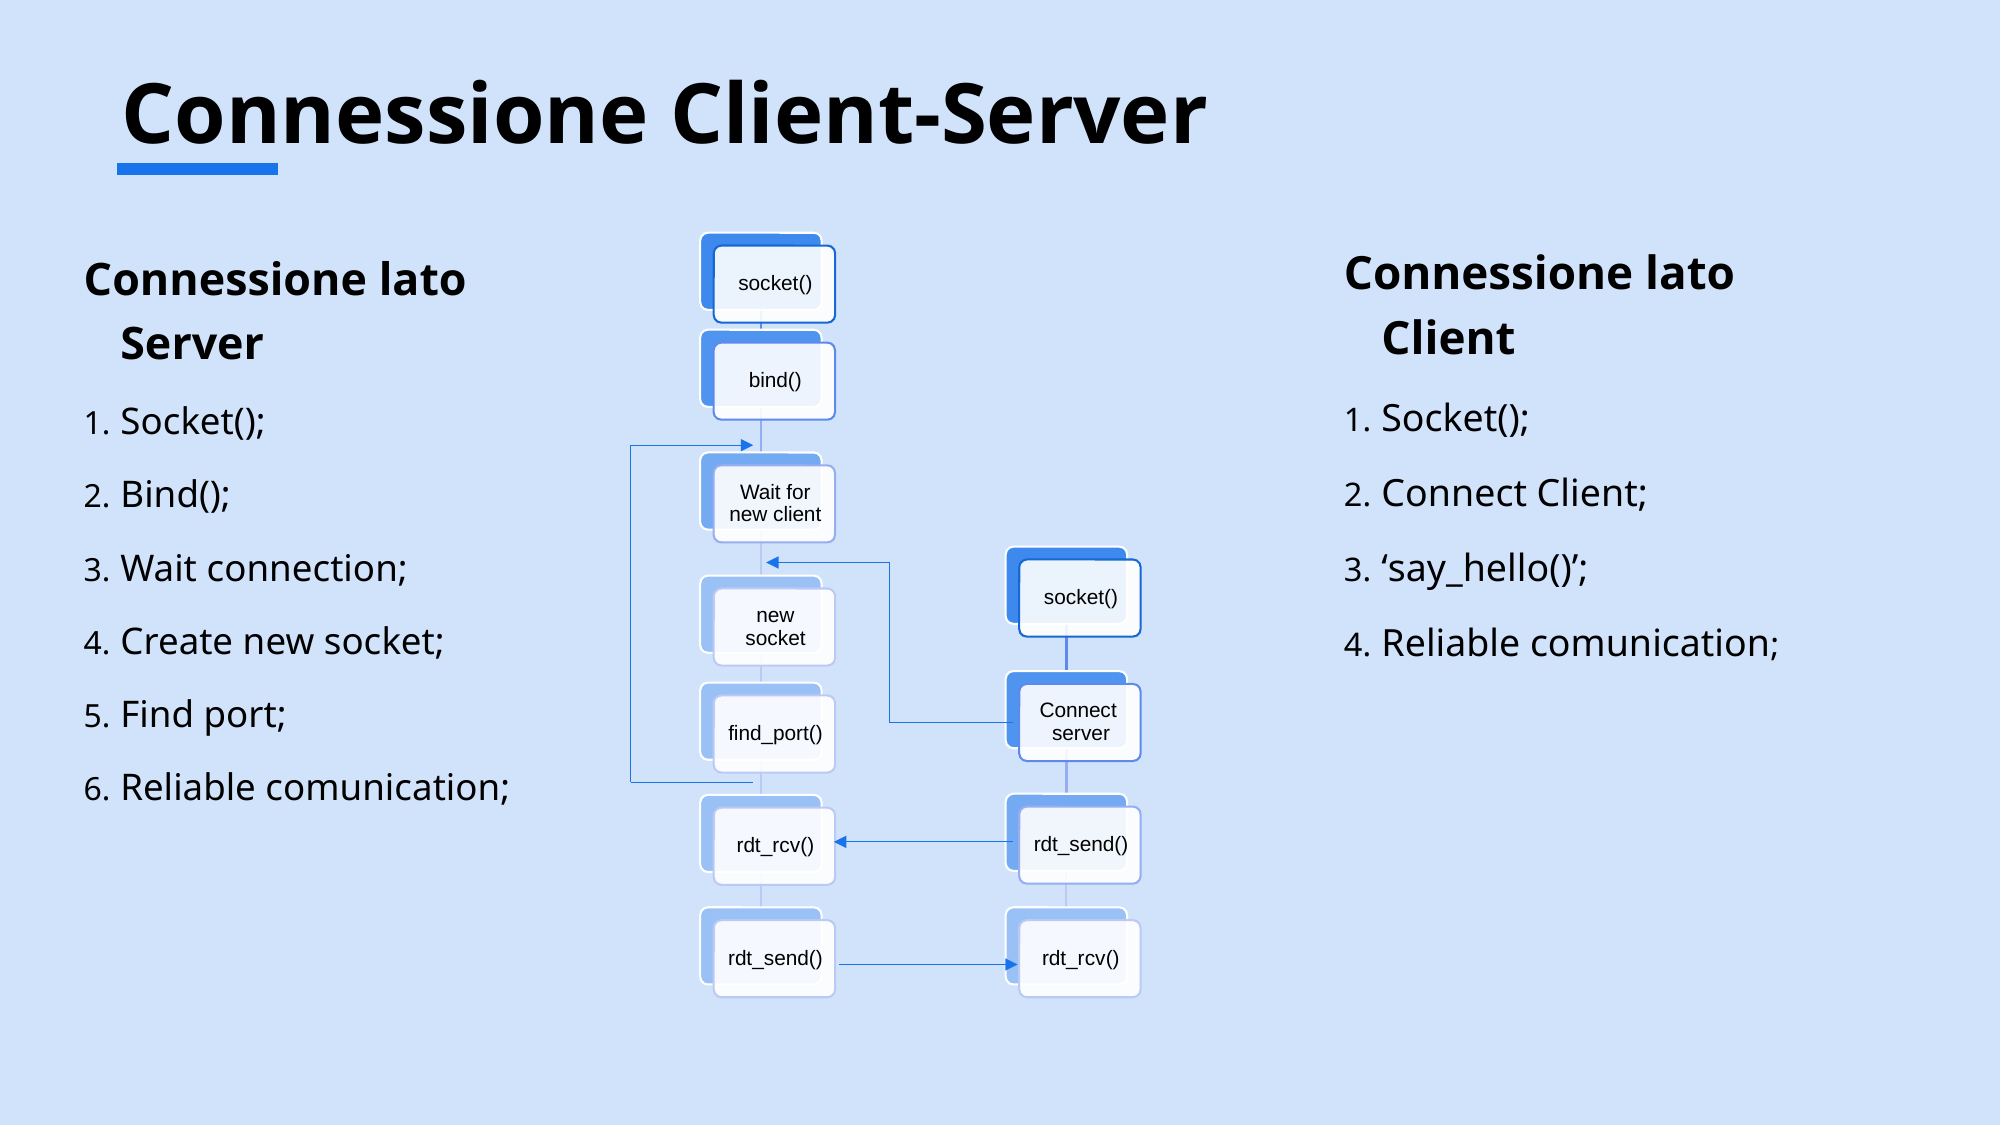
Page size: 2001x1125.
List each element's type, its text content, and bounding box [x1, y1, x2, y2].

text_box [766, 562, 1013, 723]
title Connessione Client-Server [106, 52, 1894, 233]
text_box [491, 232, 1367, 998]
text_box Connessione lato Client Socket(); Connect Client; ‘say_hello()’; Reliable comunication; [1328, 224, 1841, 810]
list Connessione lato Server Socket(); Bind(); Wait connection; Create new socket; Find port; Reliable comunication; [68, 232, 491, 818]
